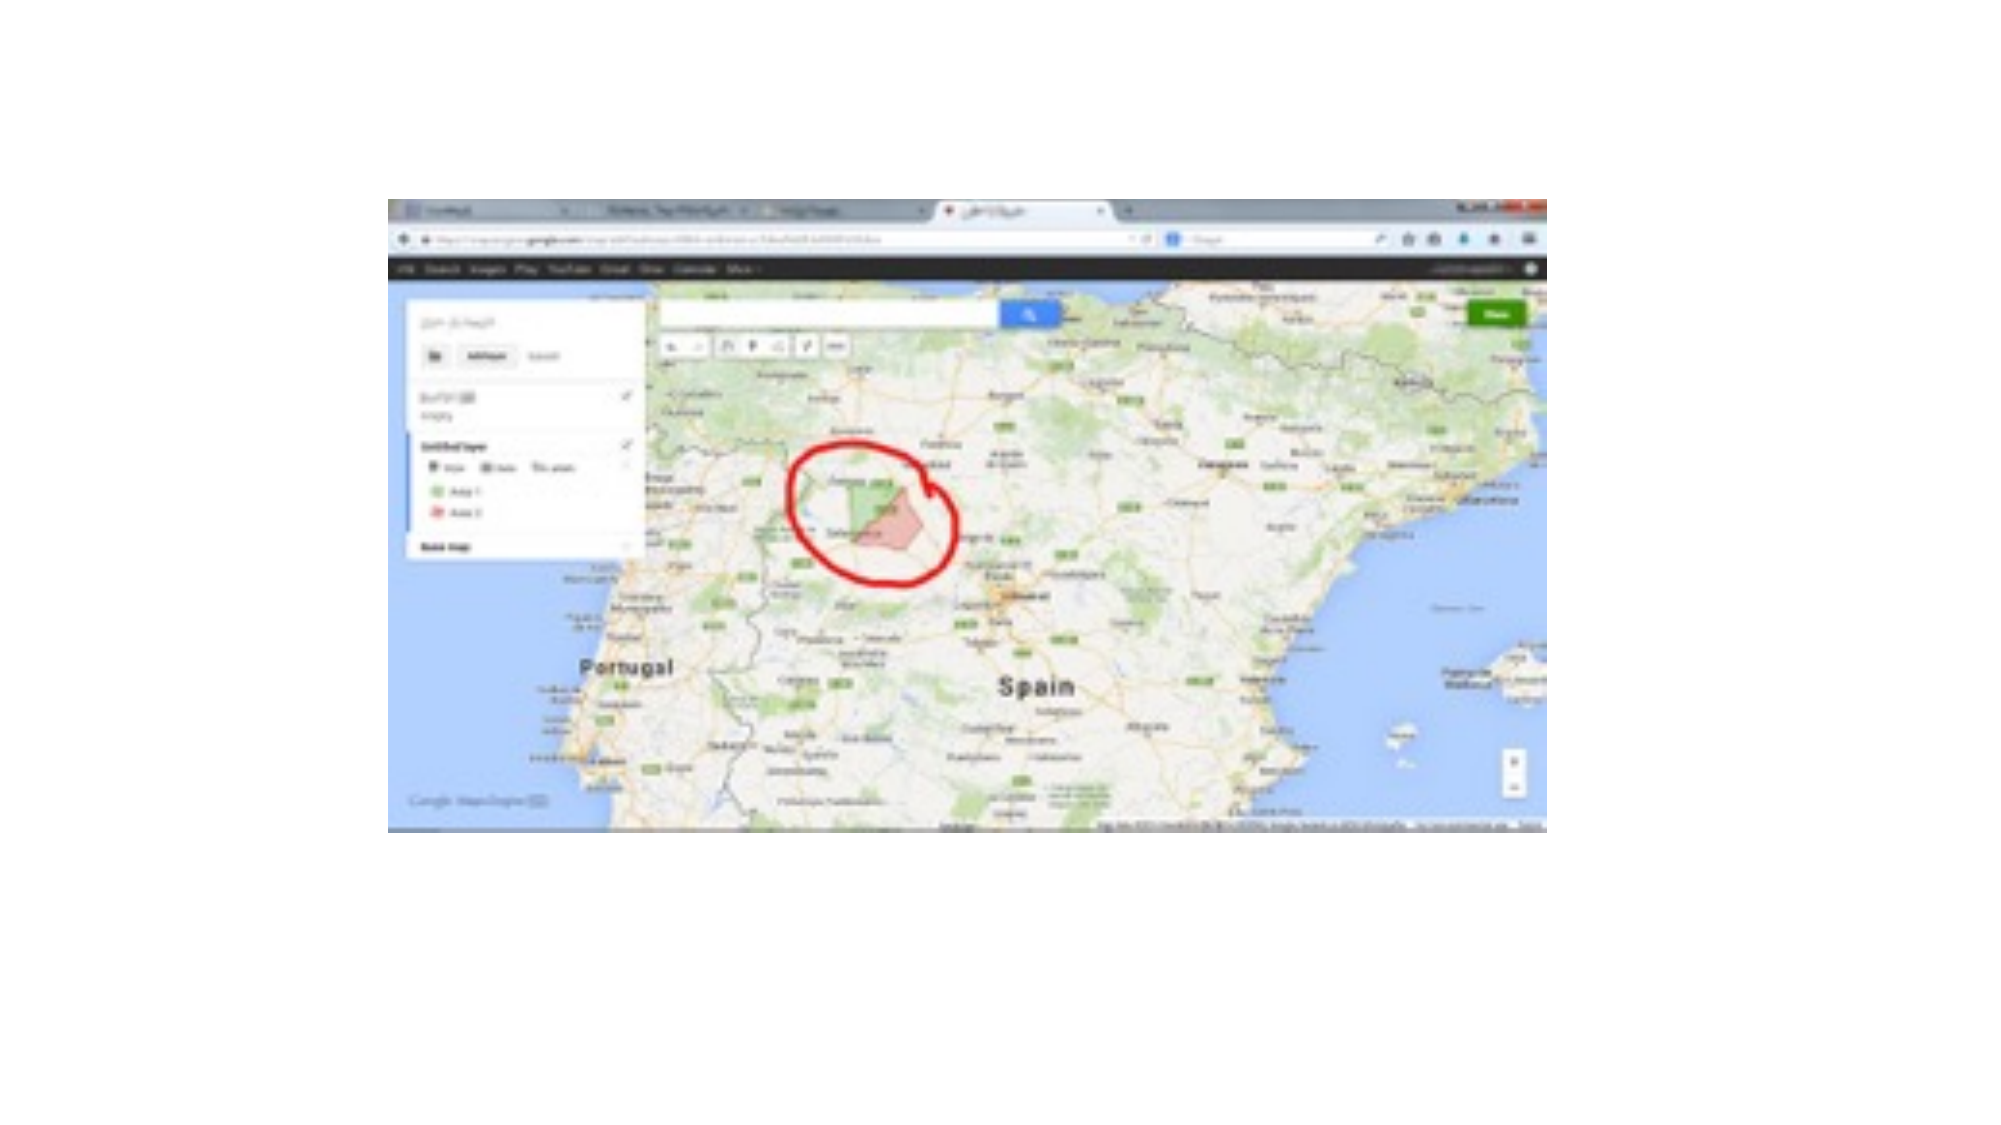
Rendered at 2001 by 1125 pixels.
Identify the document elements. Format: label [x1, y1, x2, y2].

list [388, 199, 1547, 833]
